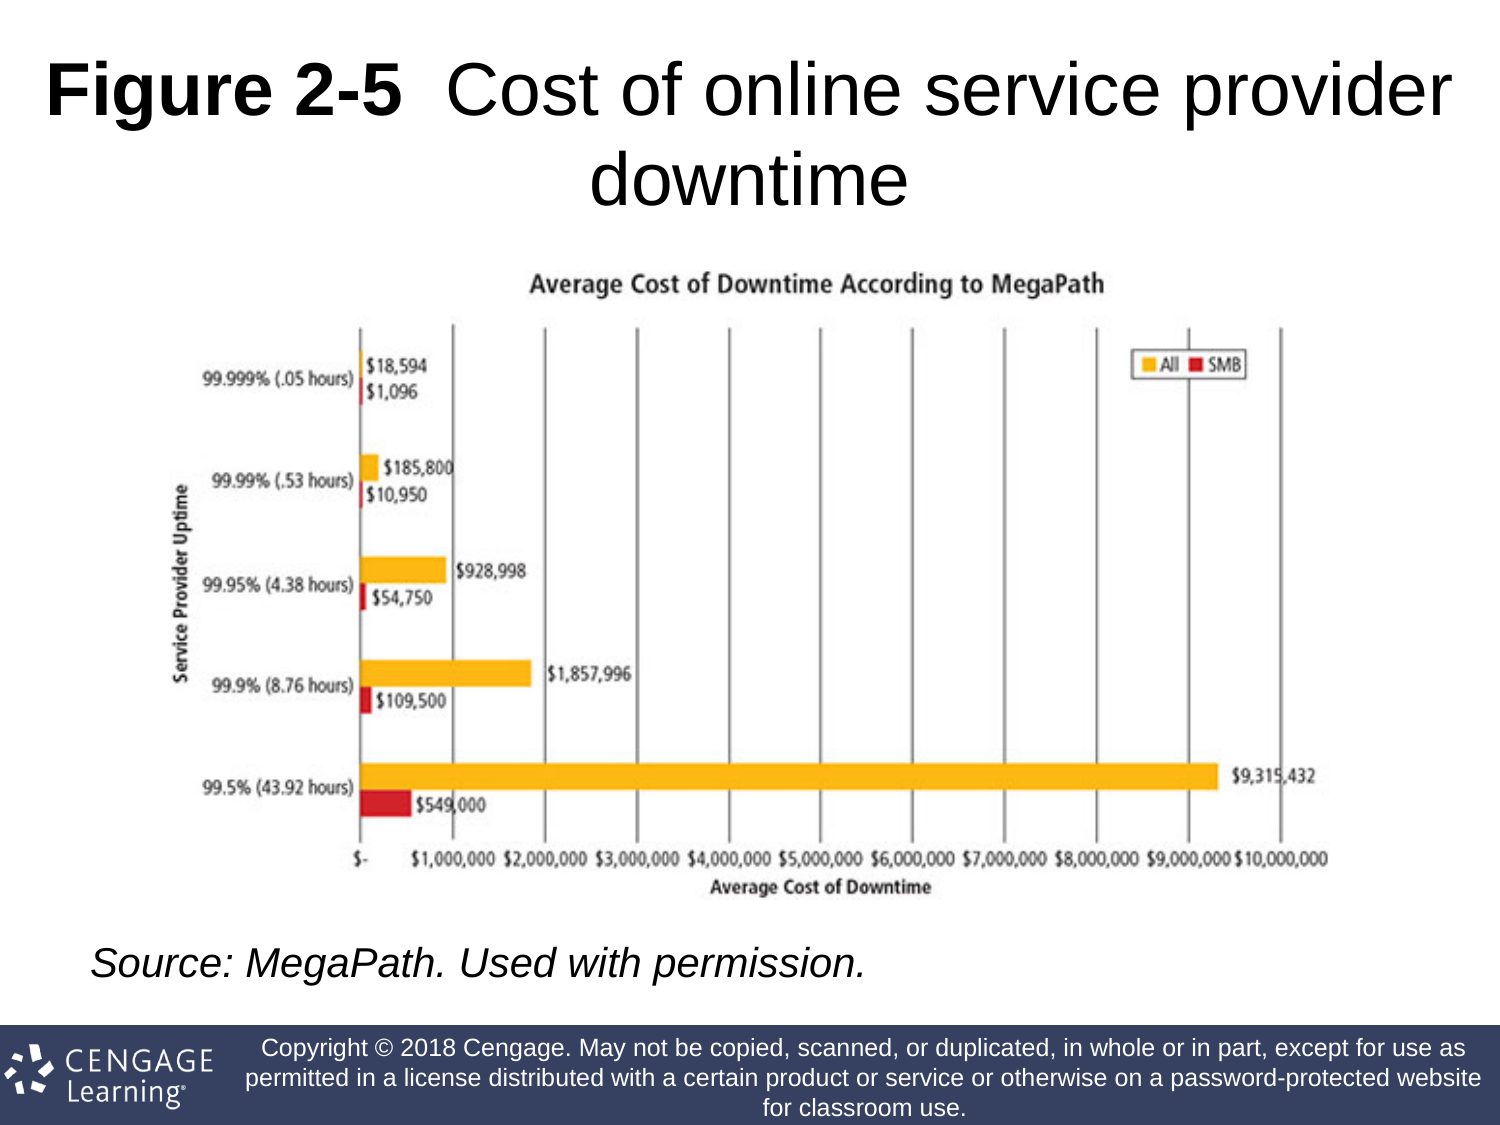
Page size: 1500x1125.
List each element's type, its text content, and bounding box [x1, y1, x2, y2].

picture [170, 269, 1330, 901]
title Figure 2-5 Cost of online service provider downtime [0, 23, 1500, 238]
list Source: MegaPath. Used with permission. [75, 927, 1432, 1013]
picture [0, 1040, 216, 1113]
